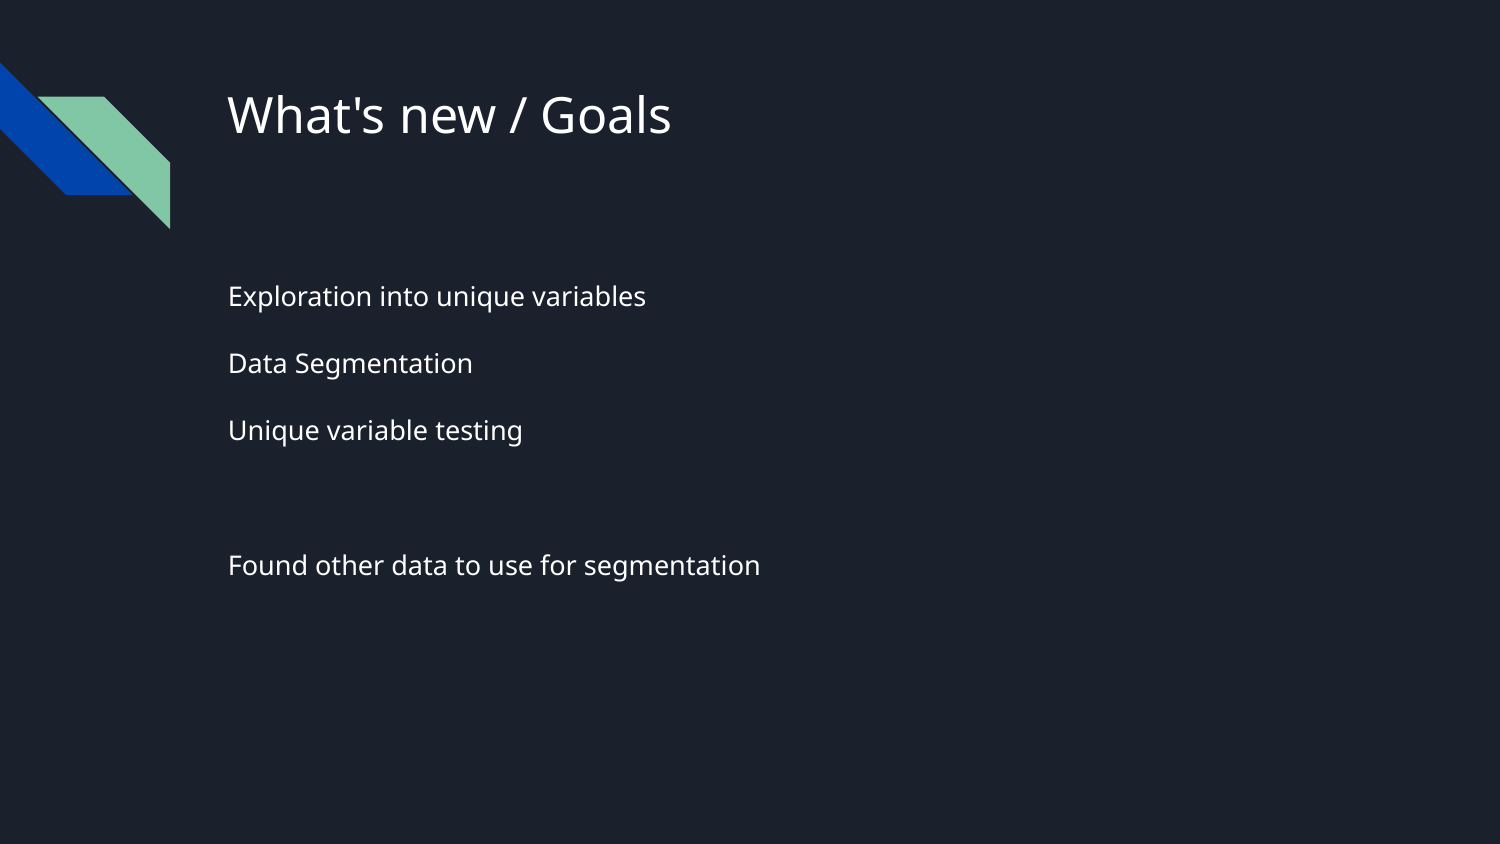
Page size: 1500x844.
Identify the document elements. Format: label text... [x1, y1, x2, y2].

title What's new / Goals [212, 64, 1368, 215]
list Exploration into unique variables Data Segmentation Unique variable testing Found other data to use for segmentation [212, 257, 1368, 735]
